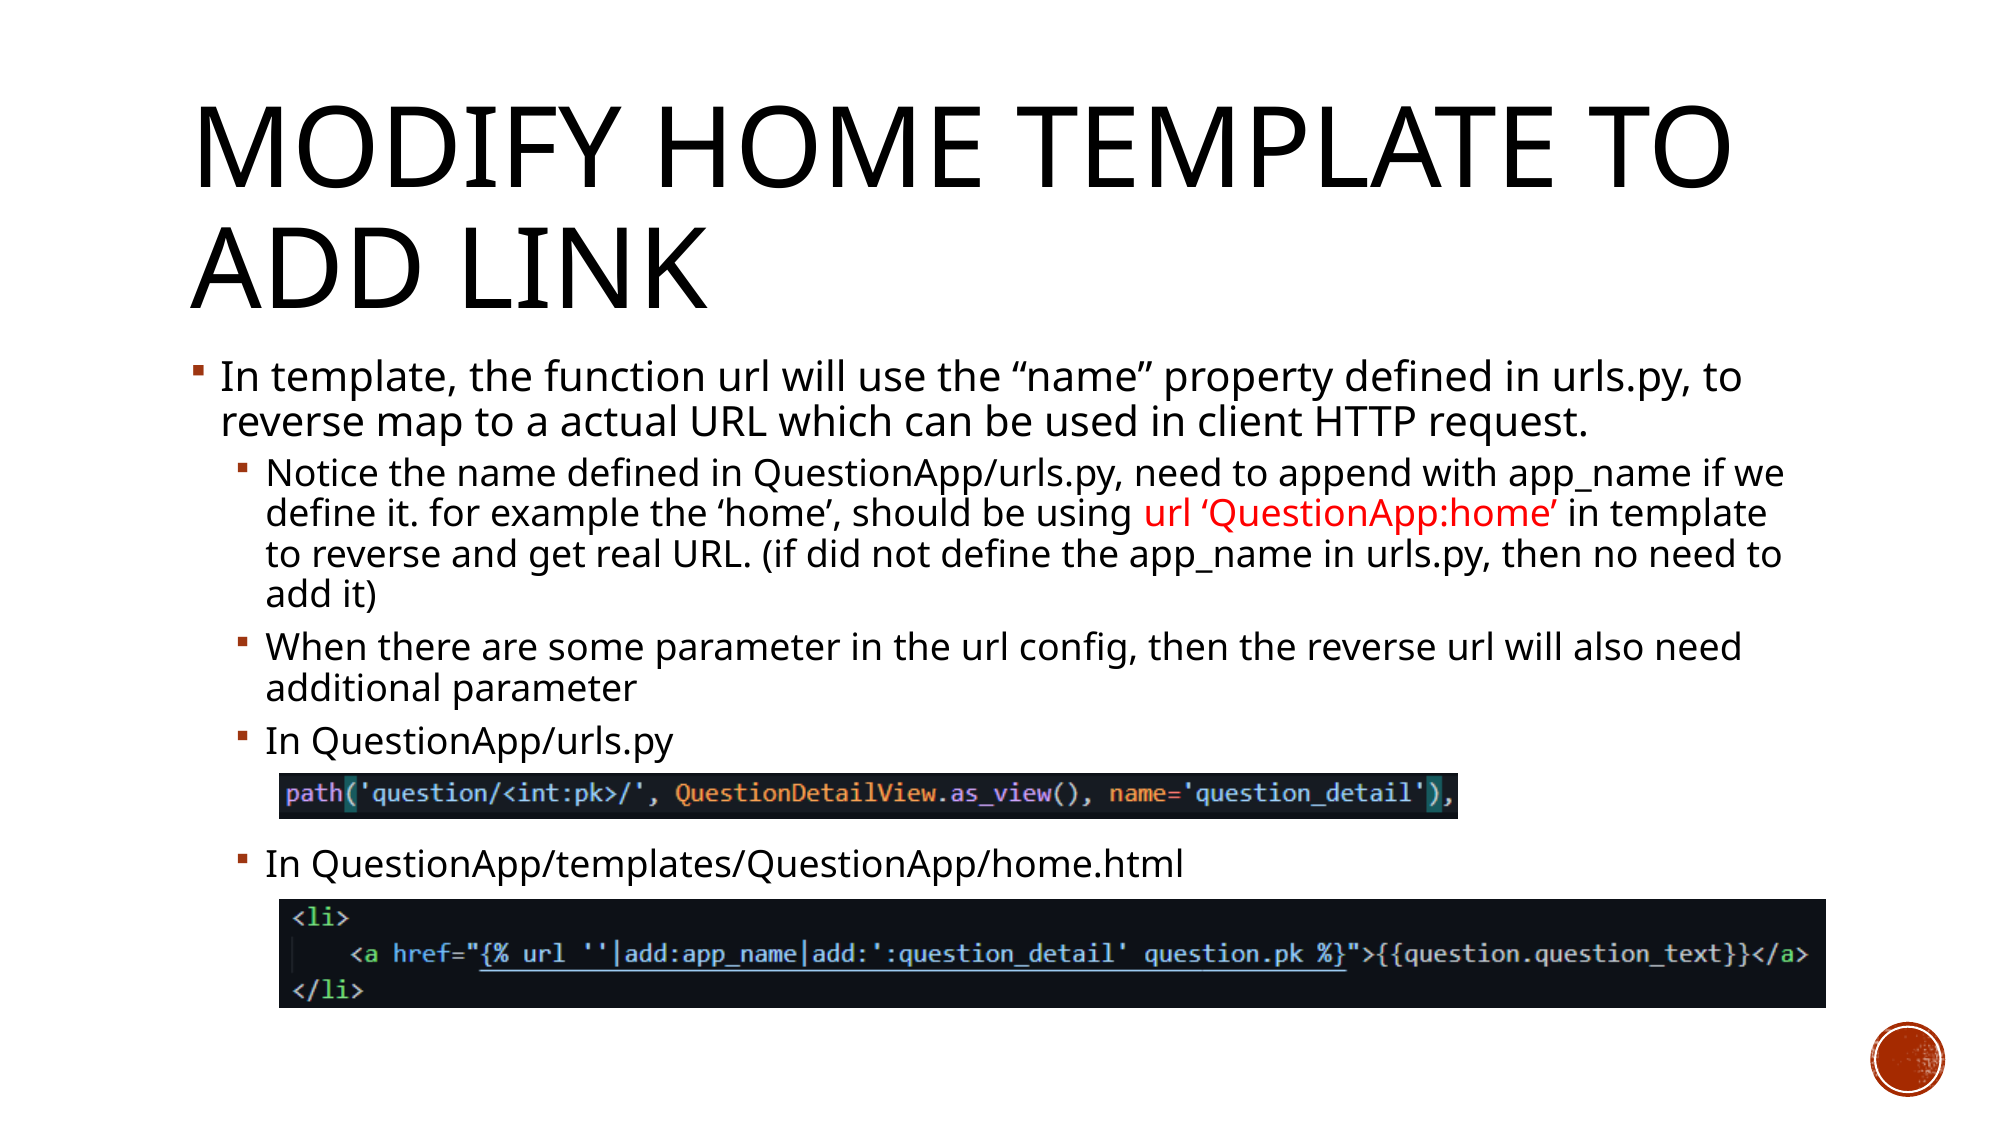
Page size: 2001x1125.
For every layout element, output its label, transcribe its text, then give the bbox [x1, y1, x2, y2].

list In template, the function url will use the “name” property defined in urls.py, to reverse map to a actual URL which can be used in client HTTP request. Notice the name defined in QuestionApp/urls.py, need to append with app_name if we define it. for example the ‘home’, should be using url ‘QuestionApp:home’ in template to reverse and get real URL. (if did not define the app_name in urls.py, then no need to add it) When there are some parameter in the url config, then the reverse url will also need additional parameter In QuestionApp/urls.py In QuestionApp/templates/QuestionApp/home.html [175, 348, 1826, 970]
picture [279, 773, 1458, 819]
picture [280, 899, 1826, 1008]
title Modify home template to add link [175, 79, 1826, 344]
